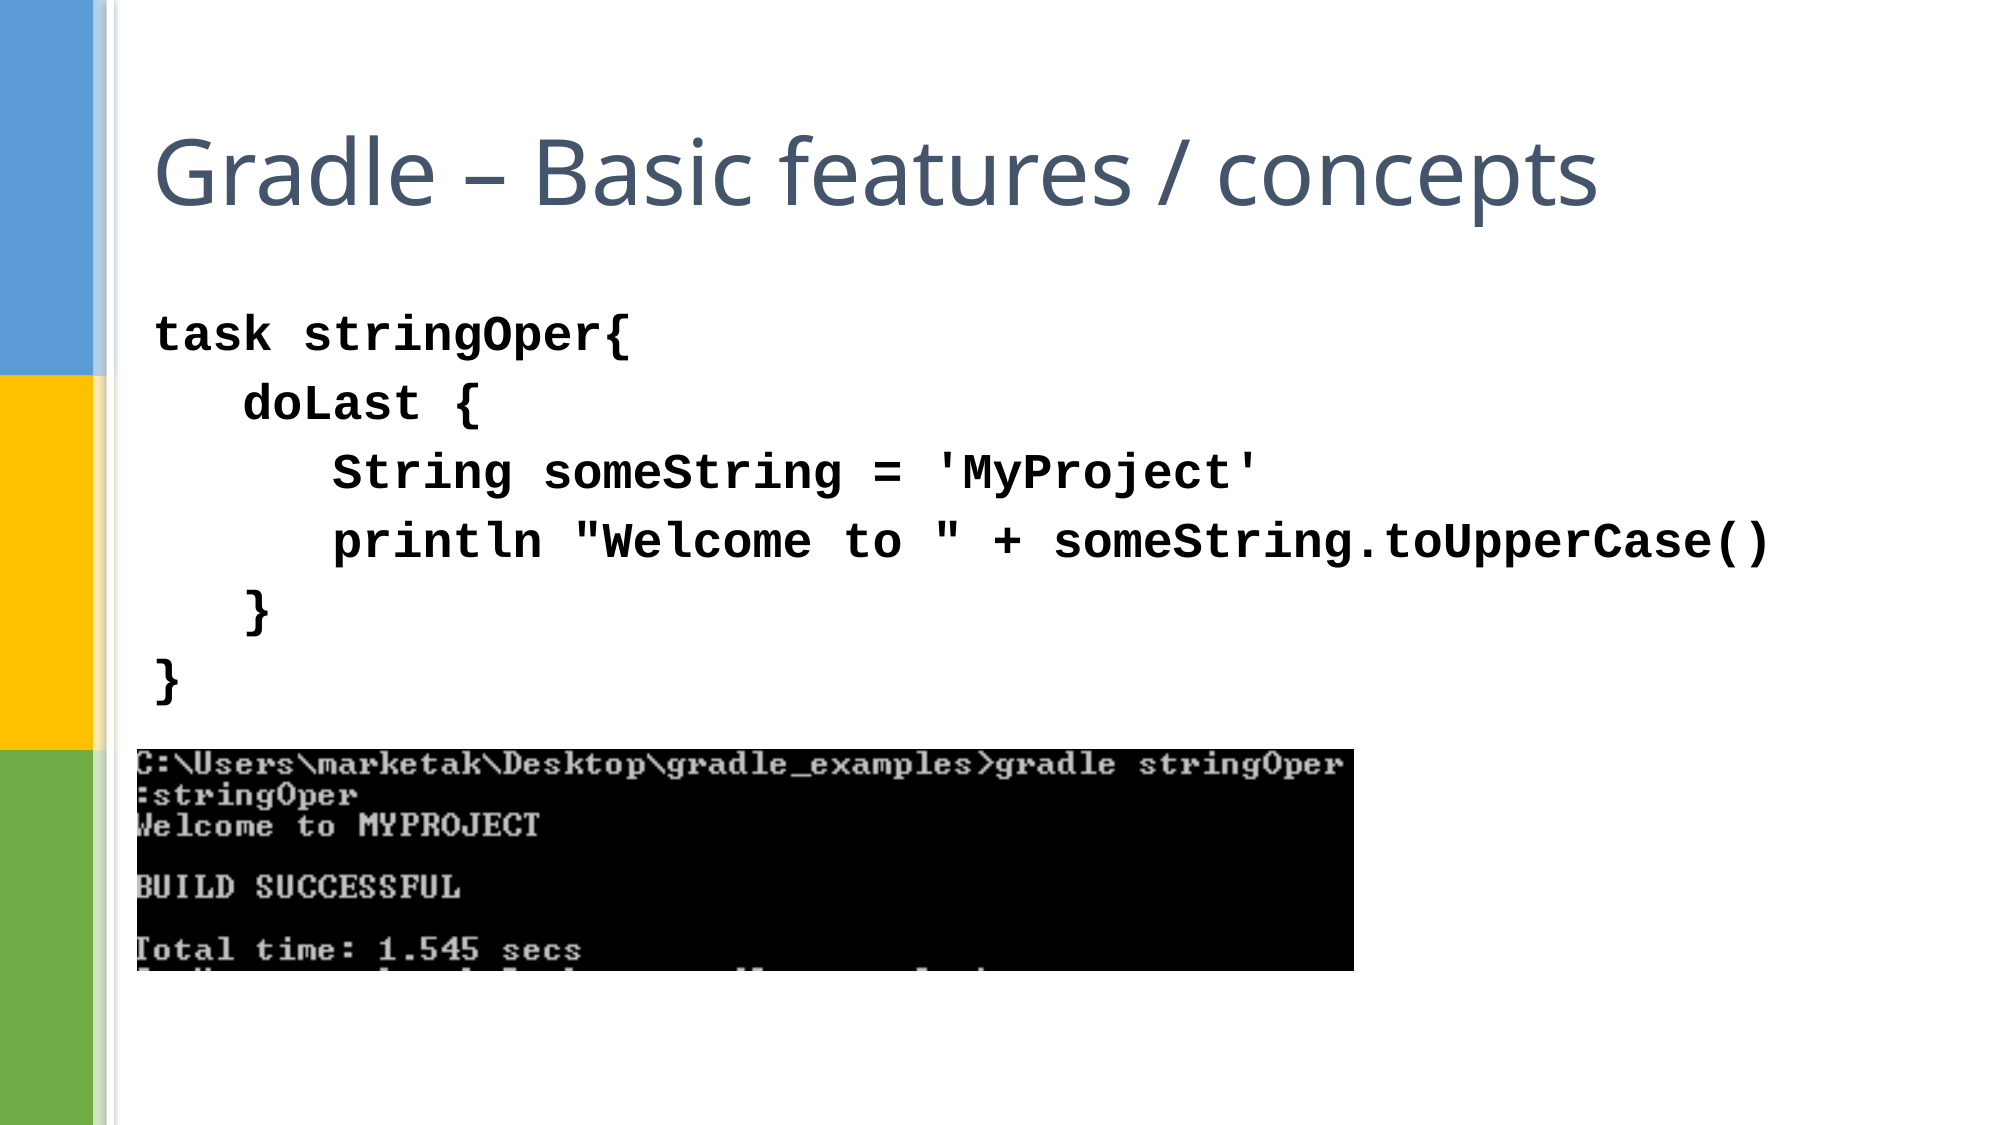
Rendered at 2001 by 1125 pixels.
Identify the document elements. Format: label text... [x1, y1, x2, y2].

picture [136, 749, 1355, 972]
list task stringOper{ doLast { String someString = 'MyProject' println "Welcome to " + someString.toUpperCase() } } [137, 299, 1863, 1014]
title Gradle – Basic features / concepts [137, 59, 1863, 278]
